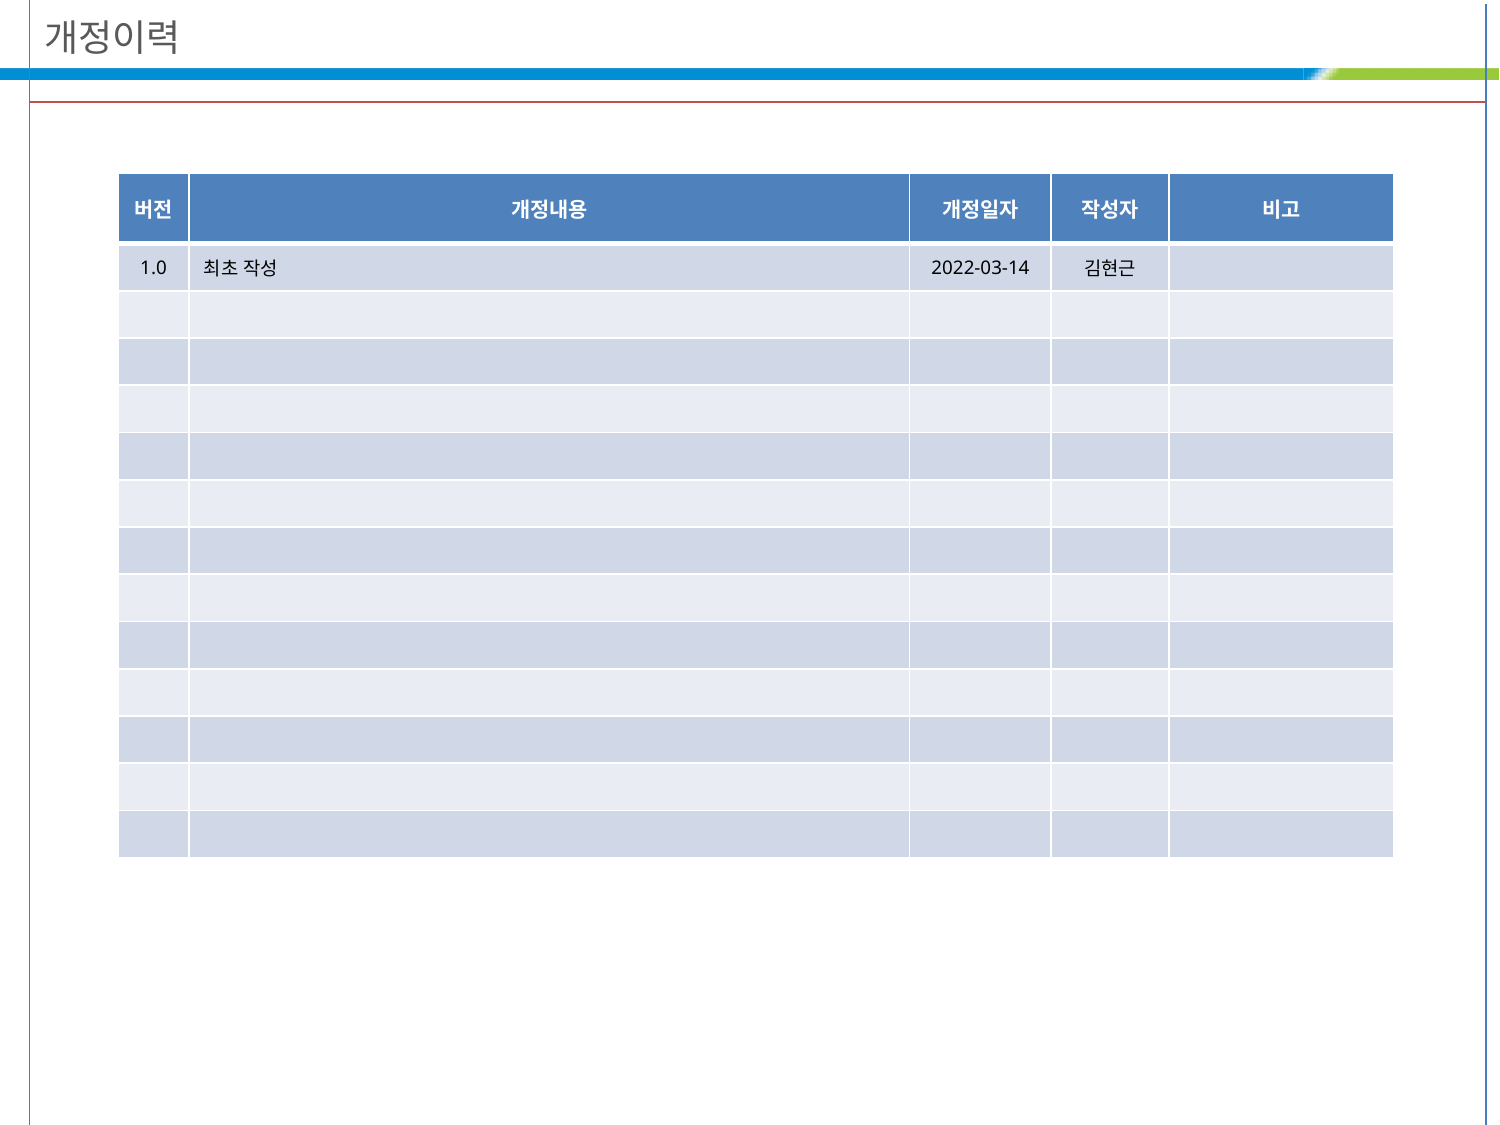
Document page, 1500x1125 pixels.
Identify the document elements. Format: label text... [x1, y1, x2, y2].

table_cell [910, 292, 1050, 337]
table_header 비고 [1170, 174, 1393, 241]
table_cell [119, 481, 188, 526]
table_cell [910, 339, 1050, 384]
table_cell [910, 717, 1050, 762]
table_cell [190, 670, 909, 715]
table_cell [1052, 528, 1168, 573]
table_header 작성자 [1052, 174, 1168, 241]
table_cell [190, 481, 909, 526]
table_header 개정내용 [190, 174, 909, 241]
table_cell [1170, 246, 1393, 290]
table_cell [1170, 292, 1393, 337]
table_cell [1170, 575, 1393, 621]
table_cell [1170, 339, 1393, 384]
table_cell [119, 292, 188, 337]
table_cell [910, 575, 1050, 621]
table_cell [1170, 528, 1393, 573]
table_cell [1170, 481, 1393, 526]
table_cell [1052, 386, 1168, 432]
table_cell 1.0 [119, 246, 188, 290]
table_cell [119, 575, 188, 621]
table_cell [1052, 575, 1168, 621]
table_cell [119, 717, 188, 762]
table_cell [190, 575, 909, 621]
table_cell [119, 386, 188, 432]
table_cell [1170, 386, 1393, 432]
table_cell [119, 433, 188, 479]
table_cell [1170, 764, 1393, 810]
table_cell [910, 433, 1050, 479]
table_header 개정일자 [910, 174, 1050, 241]
table_cell [119, 528, 188, 573]
table_cell [119, 622, 188, 668]
table_cell [910, 764, 1050, 810]
table_cell [190, 622, 909, 668]
table_cell [1170, 811, 1393, 857]
table_cell [190, 764, 909, 810]
table_cell [1052, 433, 1168, 479]
title 개정이력 [29, 7, 1483, 67]
picture [1308, 68, 1485, 80]
table_cell [1052, 481, 1168, 526]
table_cell [910, 811, 1050, 857]
table_cell [1052, 717, 1168, 762]
table_cell [1170, 622, 1393, 668]
table_cell [910, 622, 1050, 668]
table_cell [910, 386, 1050, 432]
table_cell [1052, 811, 1168, 857]
table_cell 최초 작성 [190, 246, 909, 290]
table_cell [119, 339, 188, 384]
table_cell 김현근 [1052, 246, 1168, 290]
table_cell [1052, 764, 1168, 810]
table_cell [190, 717, 909, 762]
table_cell [910, 670, 1050, 715]
table_header 버전 [119, 174, 188, 241]
table_cell [190, 292, 909, 337]
table_cell [190, 811, 909, 857]
table_cell [119, 764, 188, 810]
table_cell [190, 339, 909, 384]
table_cell [1052, 622, 1168, 668]
table_cell [1170, 433, 1393, 479]
table_cell [190, 528, 909, 573]
table_cell [190, 433, 909, 479]
table_cell 2022-03-14 [910, 246, 1050, 290]
table_cell [190, 386, 909, 432]
table_cell [910, 481, 1050, 526]
table_cell [119, 811, 188, 857]
picture [1487, 68, 1499, 80]
table_cell [1052, 339, 1168, 384]
table_cell [1170, 670, 1393, 715]
table_cell [910, 528, 1050, 573]
table_cell [1052, 292, 1168, 337]
table_cell [1052, 670, 1168, 715]
table_cell [119, 670, 188, 715]
table_cell [1170, 717, 1393, 762]
